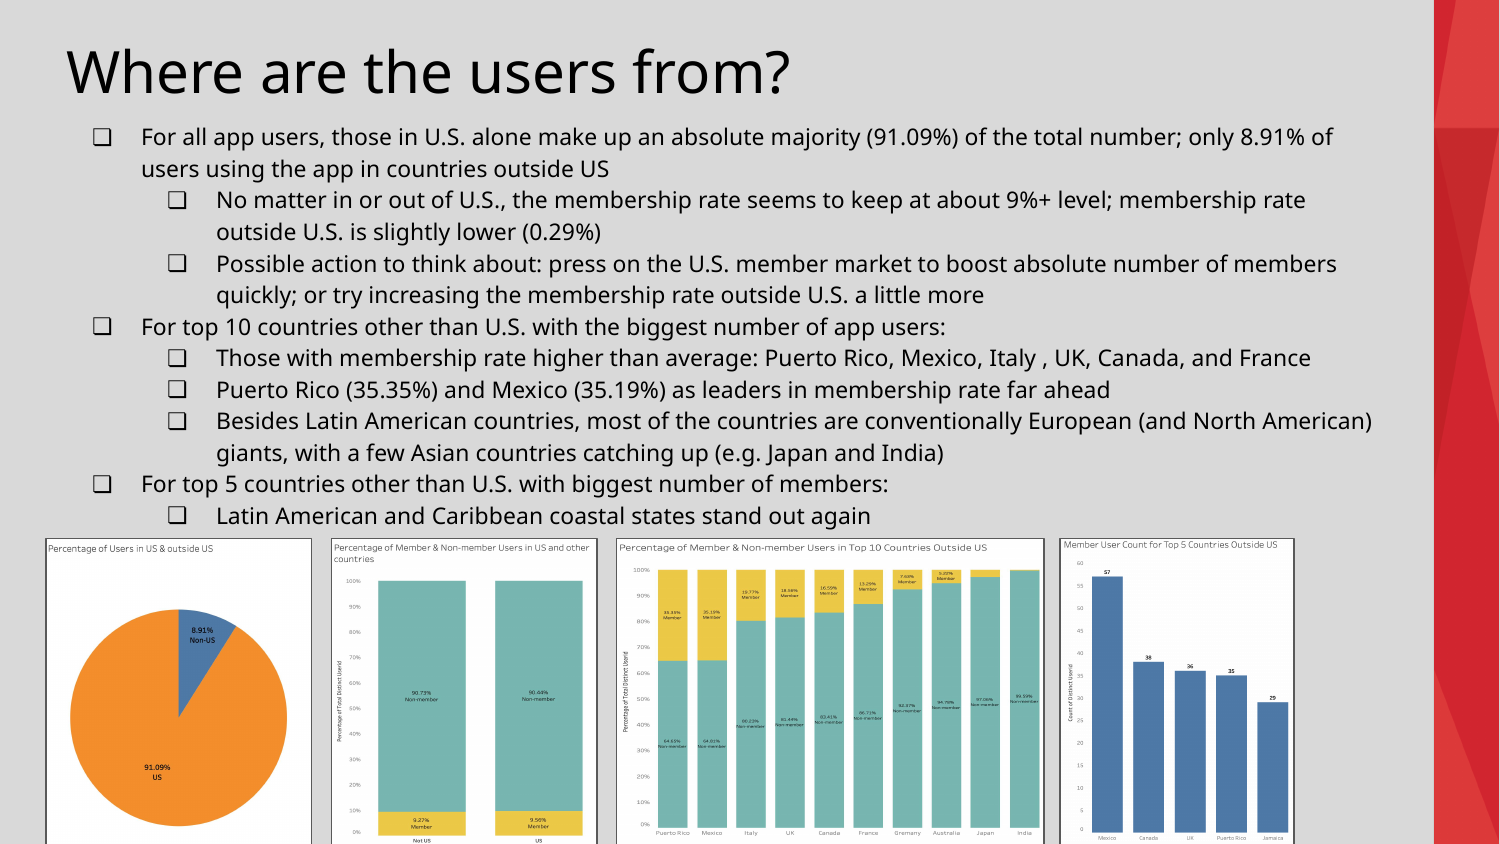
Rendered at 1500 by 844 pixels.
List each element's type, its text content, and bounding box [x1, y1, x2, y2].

picture [1042, 0, 1500, 844]
picture [1060, 539, 1294, 844]
title Where are the users from? [51, 20, 1433, 114]
picture [331, 539, 597, 844]
list For all app users, those in U.S. alone make up an absolute majority (91.09%) of the total number; only 8.91% of users using the app in countries outside US No matter in or out of U.S., the membership rate seems to keep at about 9%+ level; membership rate outside U.S. is slightly lower (0.29%) Possible action to think about: press on the U.S. member market to boost absolute number of members quickly; or try increasing the membership rate outside U.S. a little more For top 10 countries other than U.S. with the biggest number of app users: Those with membership rate higher than average: Puerto Rico, Mexico, Italy , UK, Canada, and France Puerto Rico (35.35%) and Mexico (35.19%) as leaders in membership rate far ahead Besides Latin American countries, most of the countries are conventionally European (and North American) giants, with a few Asian countries catching up (e.g. Japan and India) For top 5 countries other than U.S. with biggest number of members: Latin American and Caribbean coastal states stand out again [51, 103, 1391, 542]
picture [616, 539, 1044, 844]
picture [46, 539, 312, 844]
